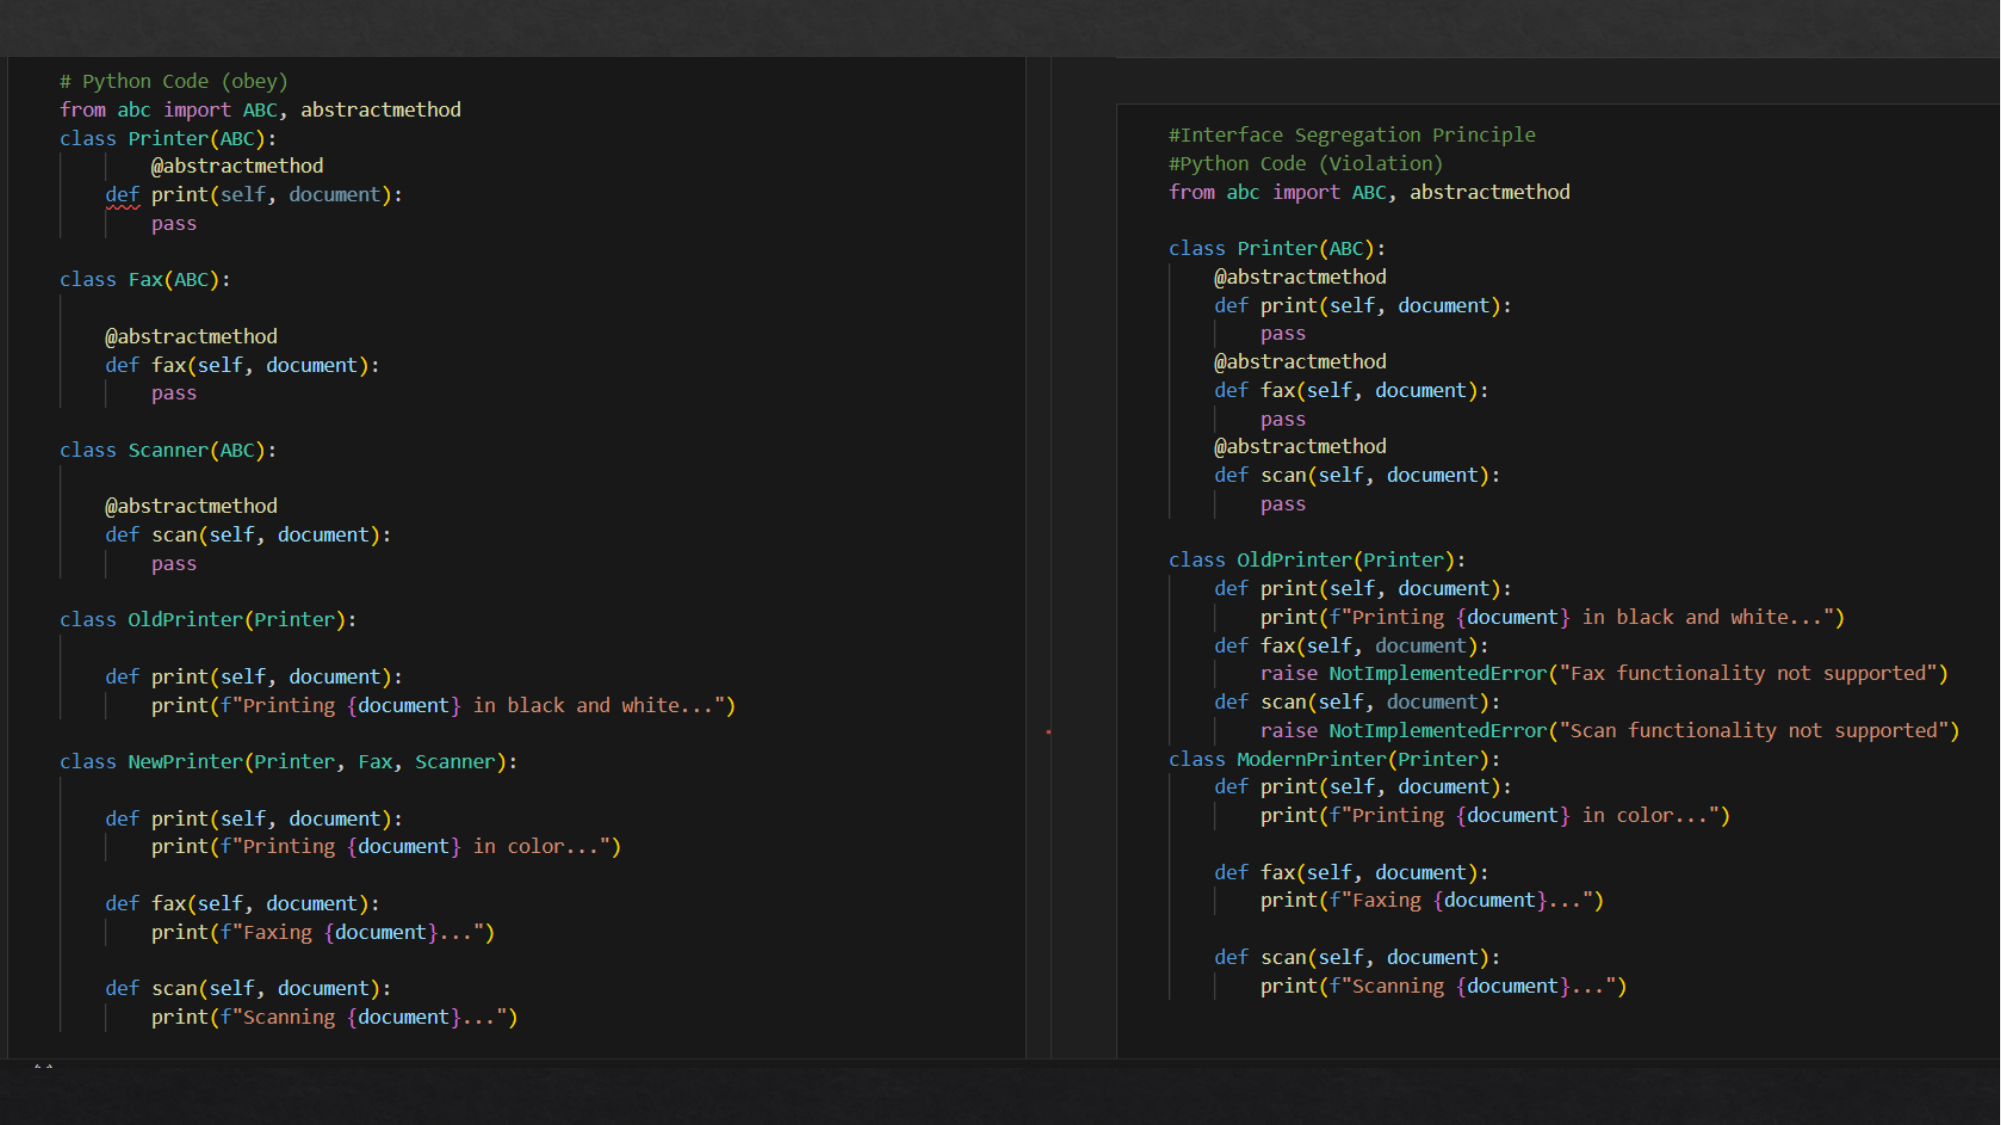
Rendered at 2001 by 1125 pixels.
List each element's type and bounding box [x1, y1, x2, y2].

picture [0, 57, 2000, 1068]
